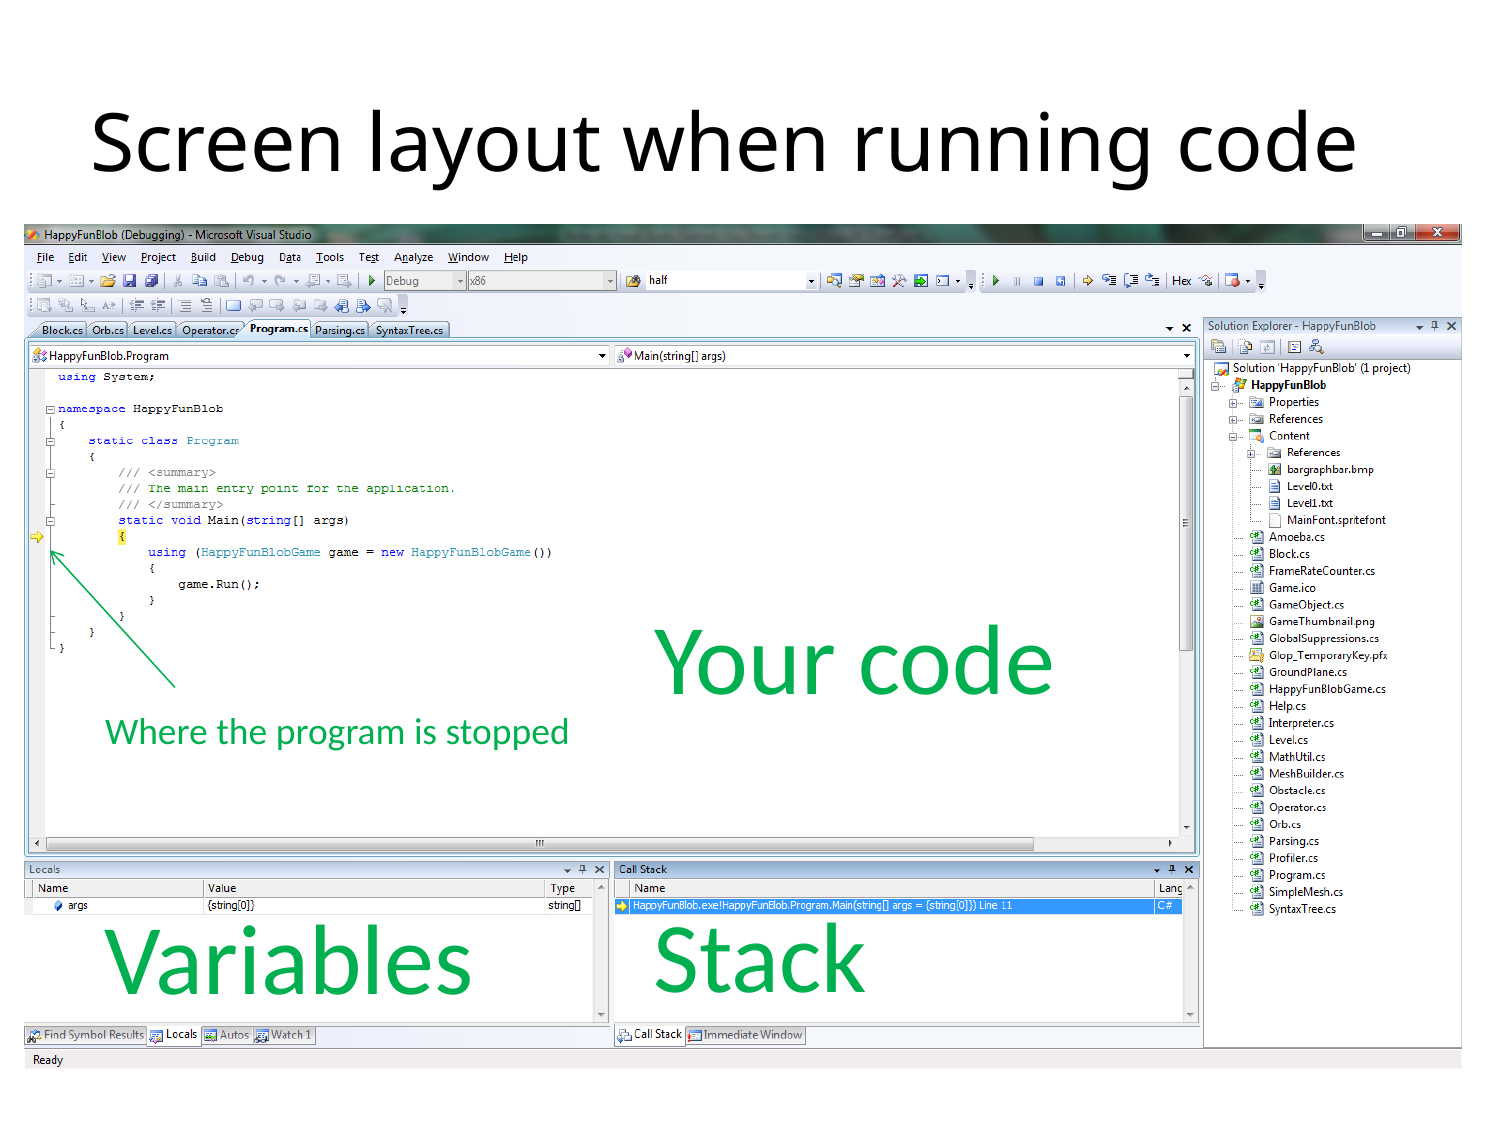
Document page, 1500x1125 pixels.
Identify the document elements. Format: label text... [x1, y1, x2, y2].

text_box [49, 549, 176, 688]
picture [24, 224, 1462, 1069]
title Screen layout when running code [75, 45, 1425, 223]
